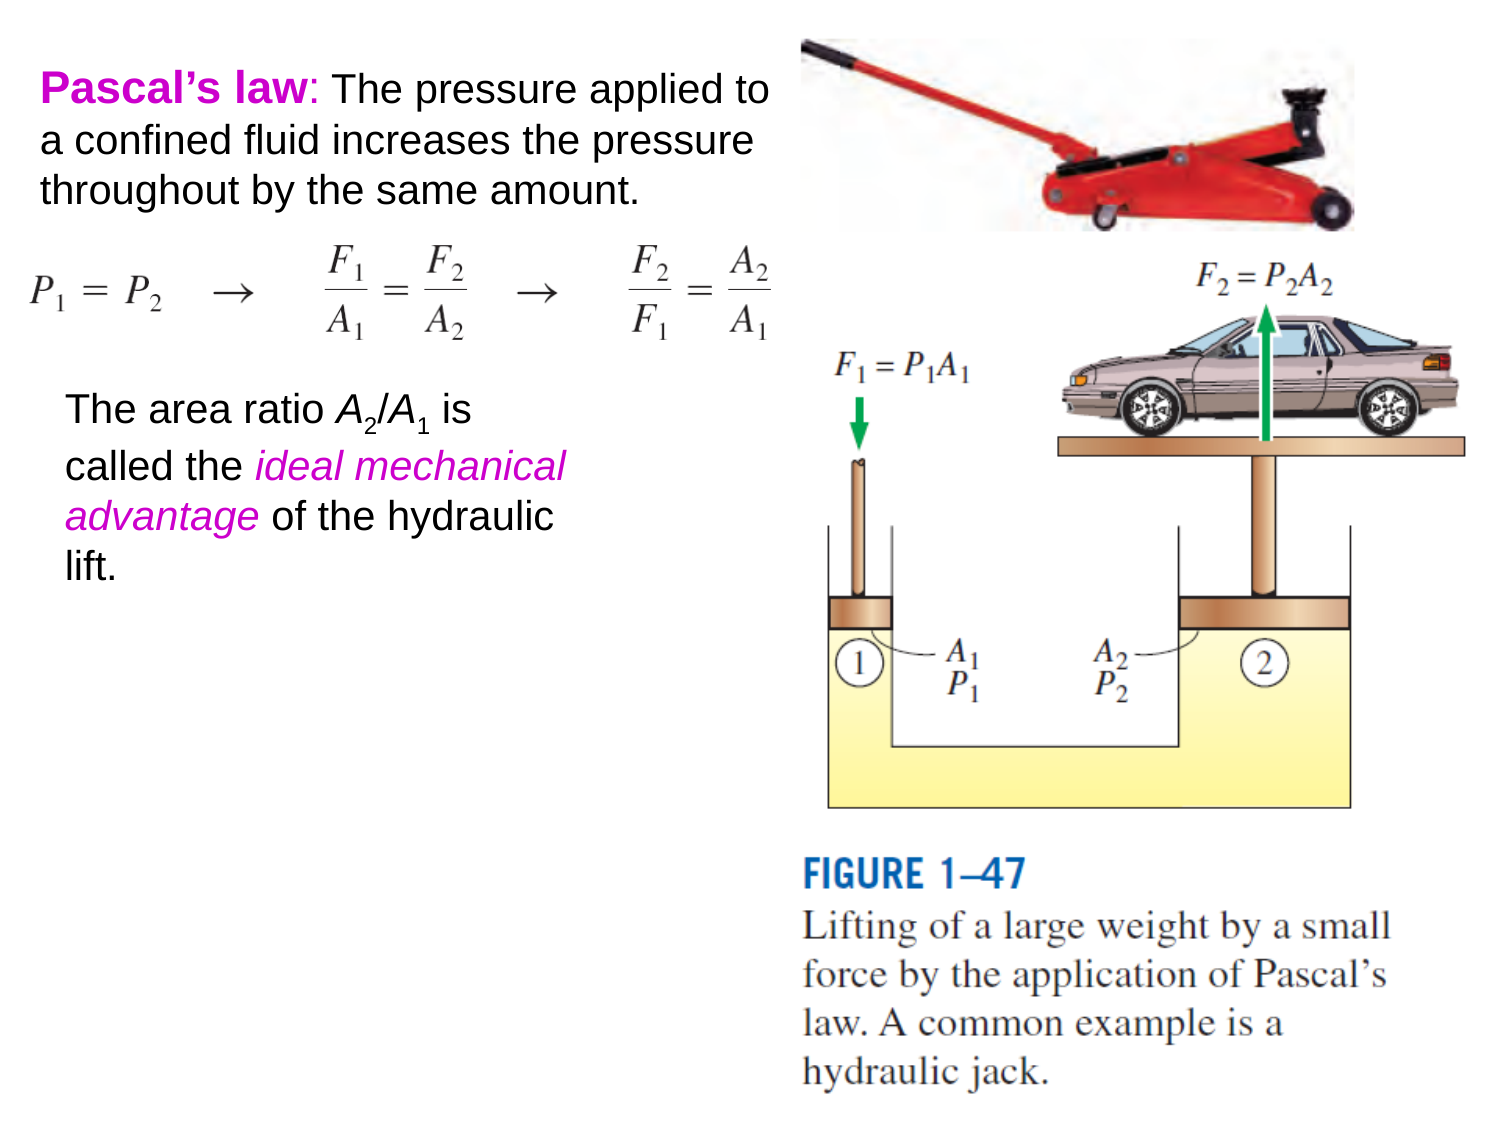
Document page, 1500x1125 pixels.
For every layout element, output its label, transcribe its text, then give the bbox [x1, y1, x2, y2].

picture [780, 25, 1476, 1100]
picture [24, 237, 778, 346]
text_box Pascal’s law: The pressure applied to a confined fluid increases the pressure throughout by the same amount. [24, 50, 775, 220]
text_box The area ratio A2/A1 is called the ideal mechanical advantage of the hydraulic lift. [50, 374, 600, 597]
